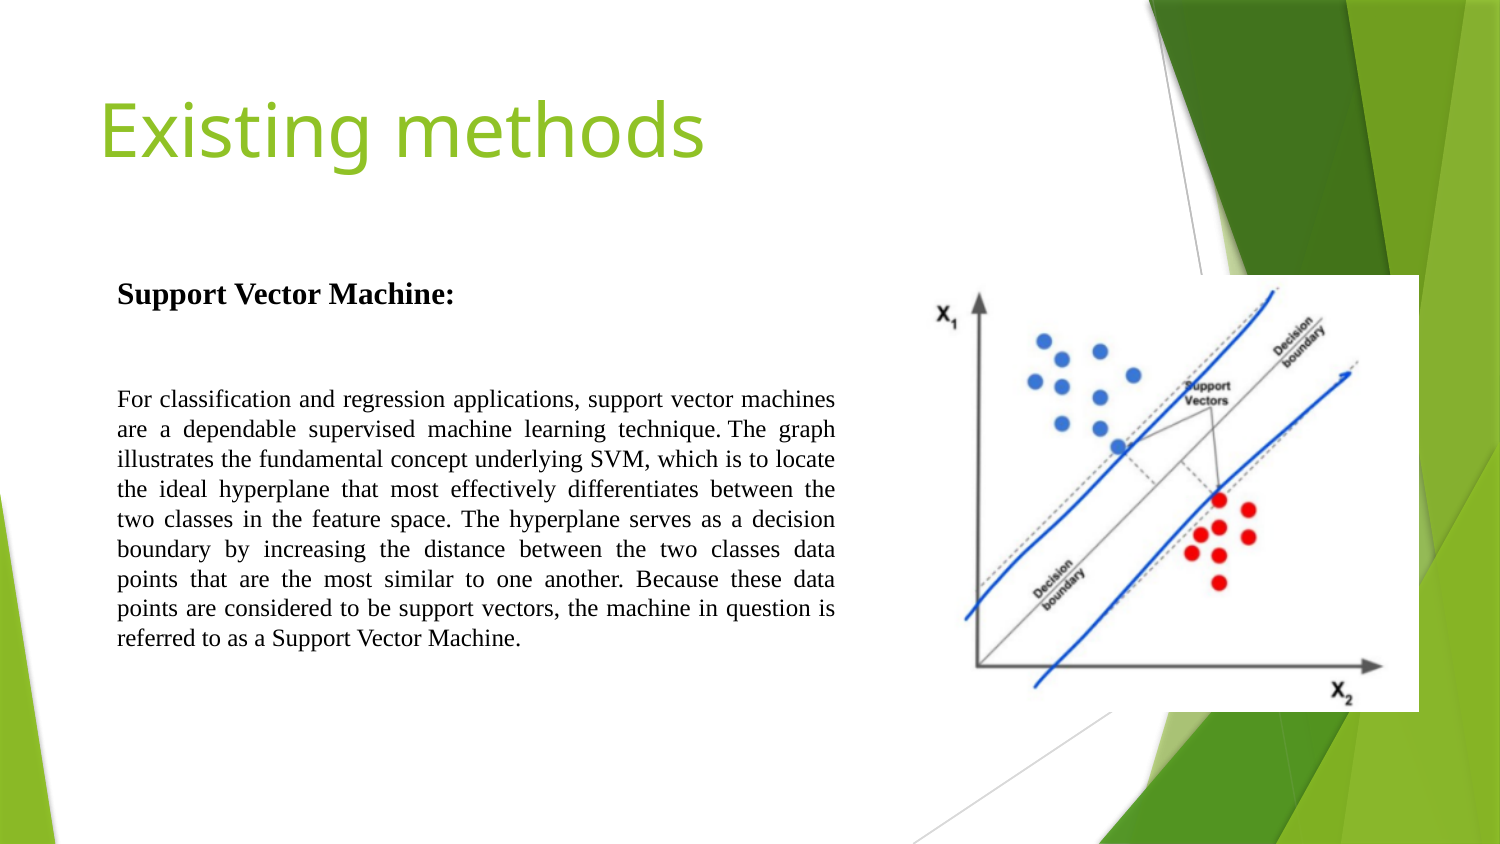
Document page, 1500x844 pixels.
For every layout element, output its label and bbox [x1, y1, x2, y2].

text_box [0, 0, 1500, 844]
picture [886, 275, 1420, 713]
